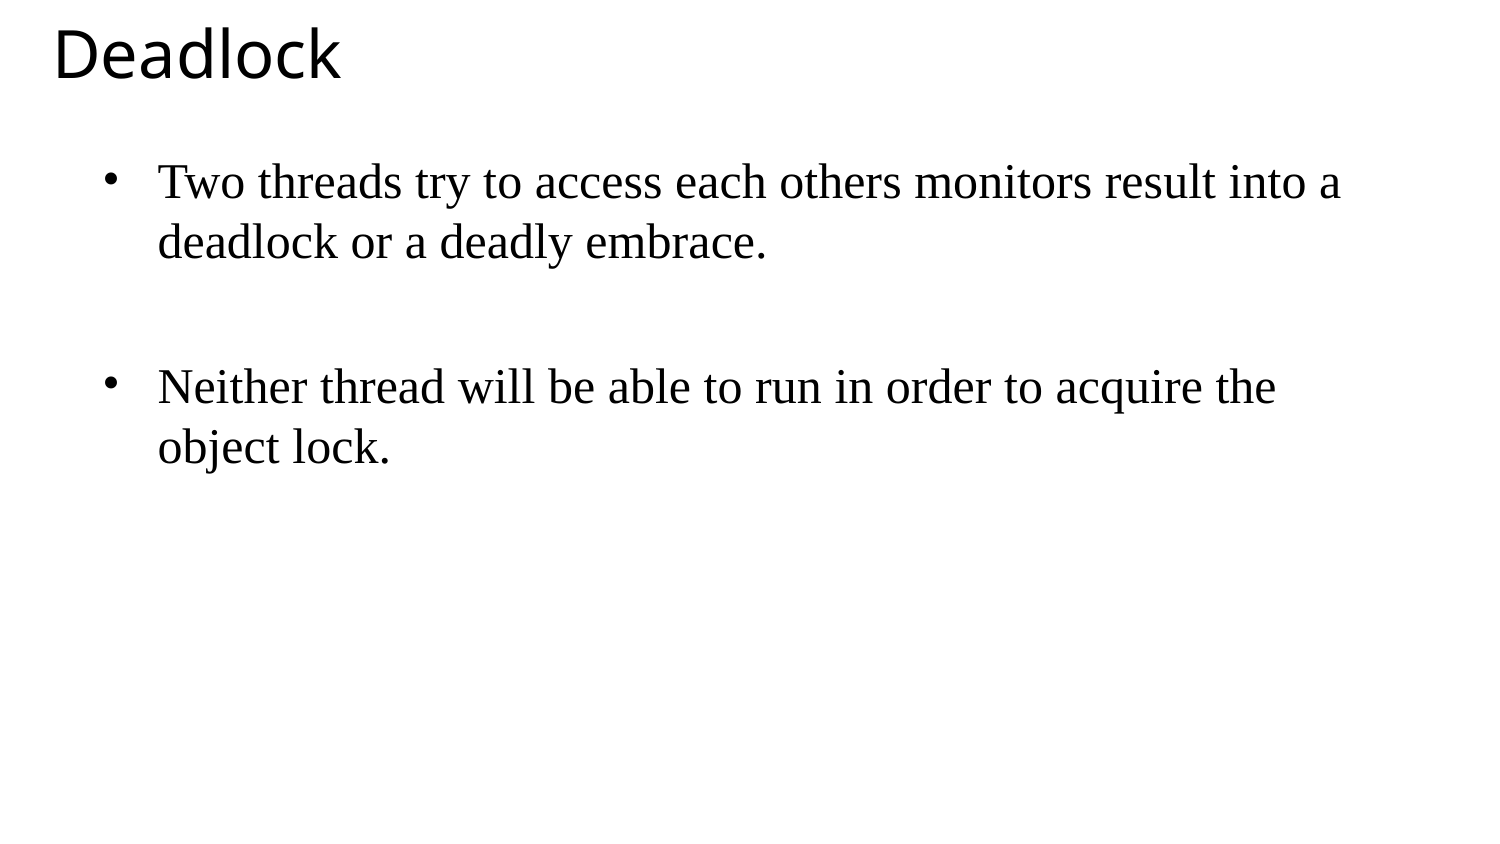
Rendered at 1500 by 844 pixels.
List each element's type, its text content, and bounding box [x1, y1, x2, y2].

text_box Two threads try to access each others monitors result into a deadlock or a deadly embrace. Neither thread will be able to run in order to acquire the object lock. [87, 140, 1413, 788]
text_box Deadlock [37, 0, 1463, 104]
